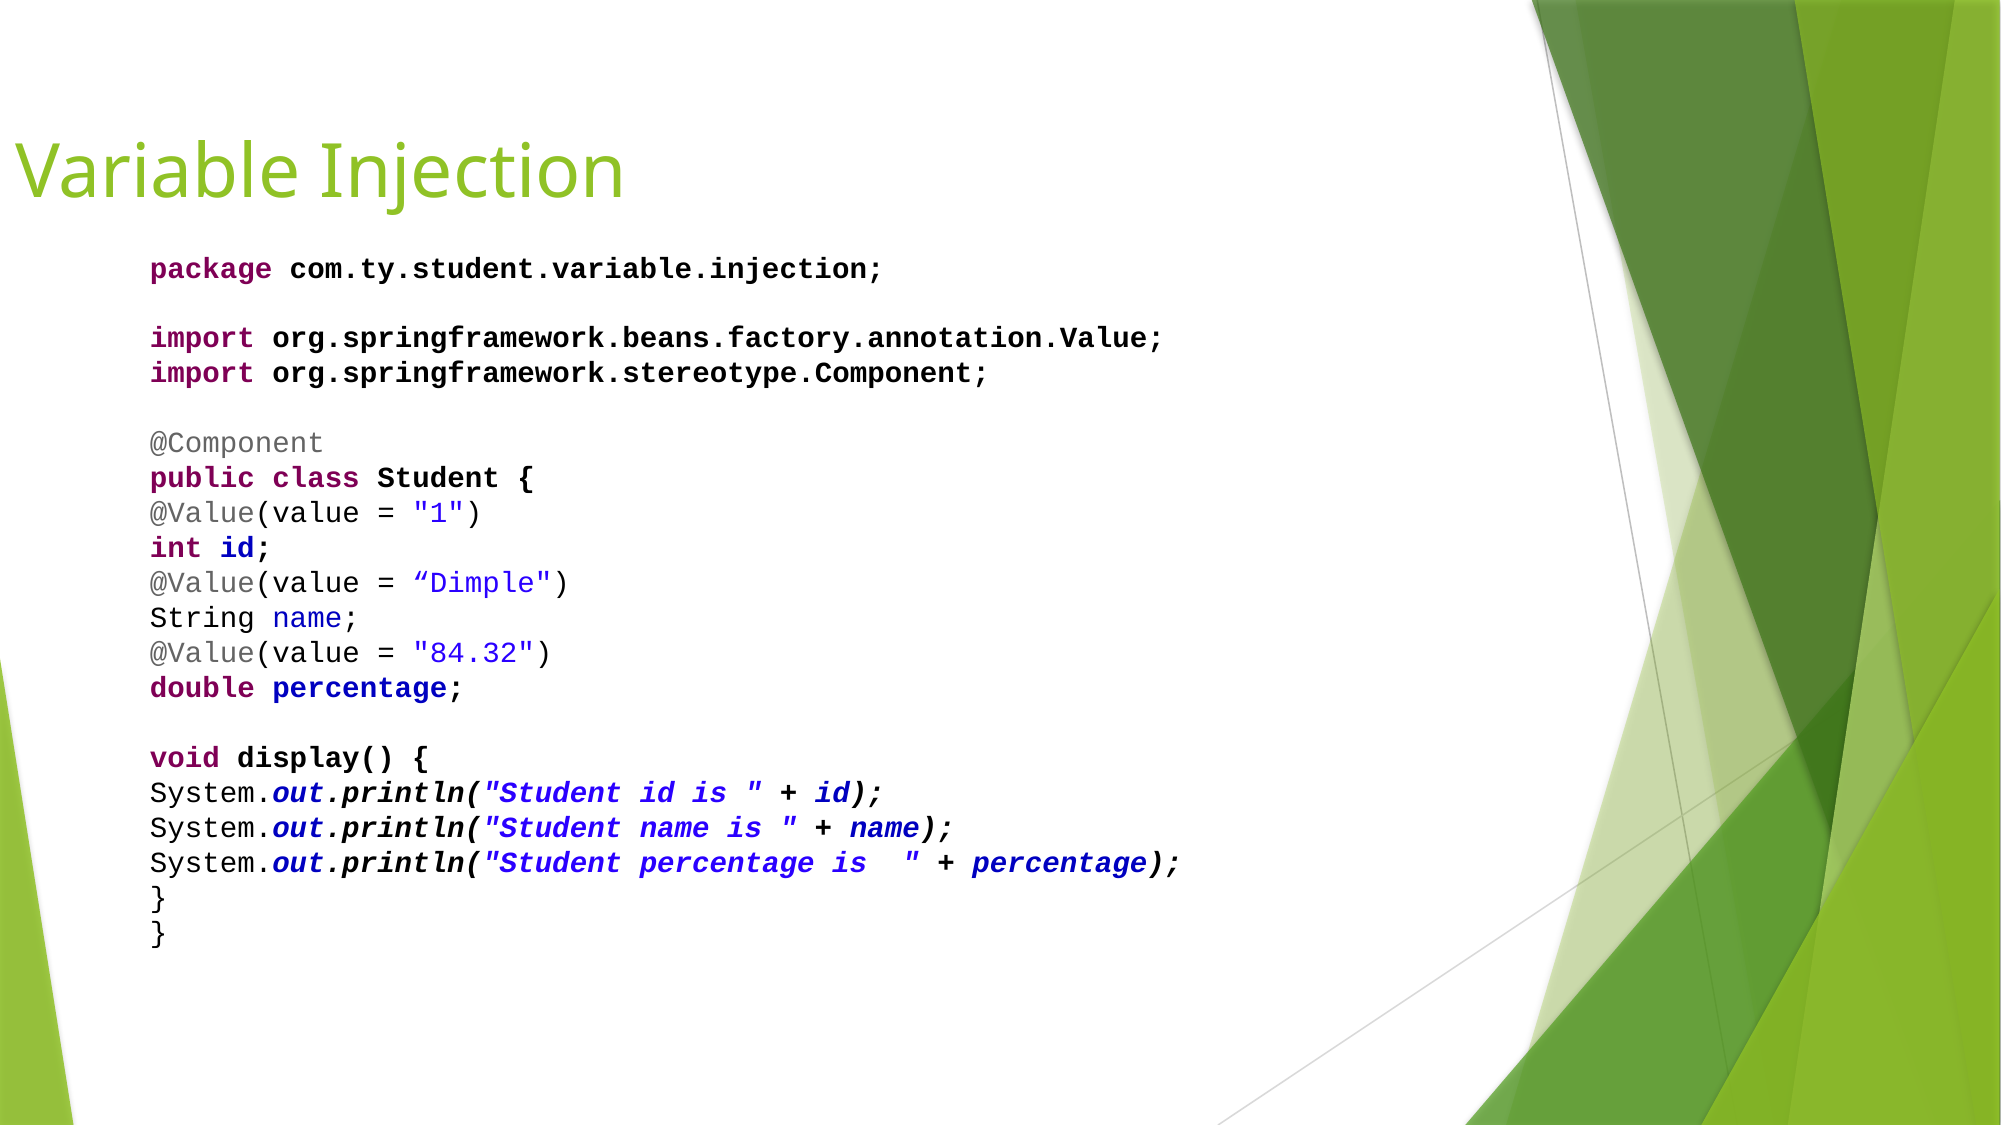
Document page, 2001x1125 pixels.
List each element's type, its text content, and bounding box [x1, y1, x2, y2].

title Variable Injection [0, 114, 1575, 242]
text_box package com.ty.student.variable.injection; import org.springframework.beans.factory.annotation.Value; import org.springframework.stereotype.Component; @Component public class Student { @Value(value = "1") int id; @Value(value = “Dimple") String name; @Value(value = "84.32") double percentage; void display() { System.out.println("Student id is " + id); System.out.println("Student name is " + name); System.out.println("Student percentage is " + percentage); } } [135, 241, 1835, 991]
